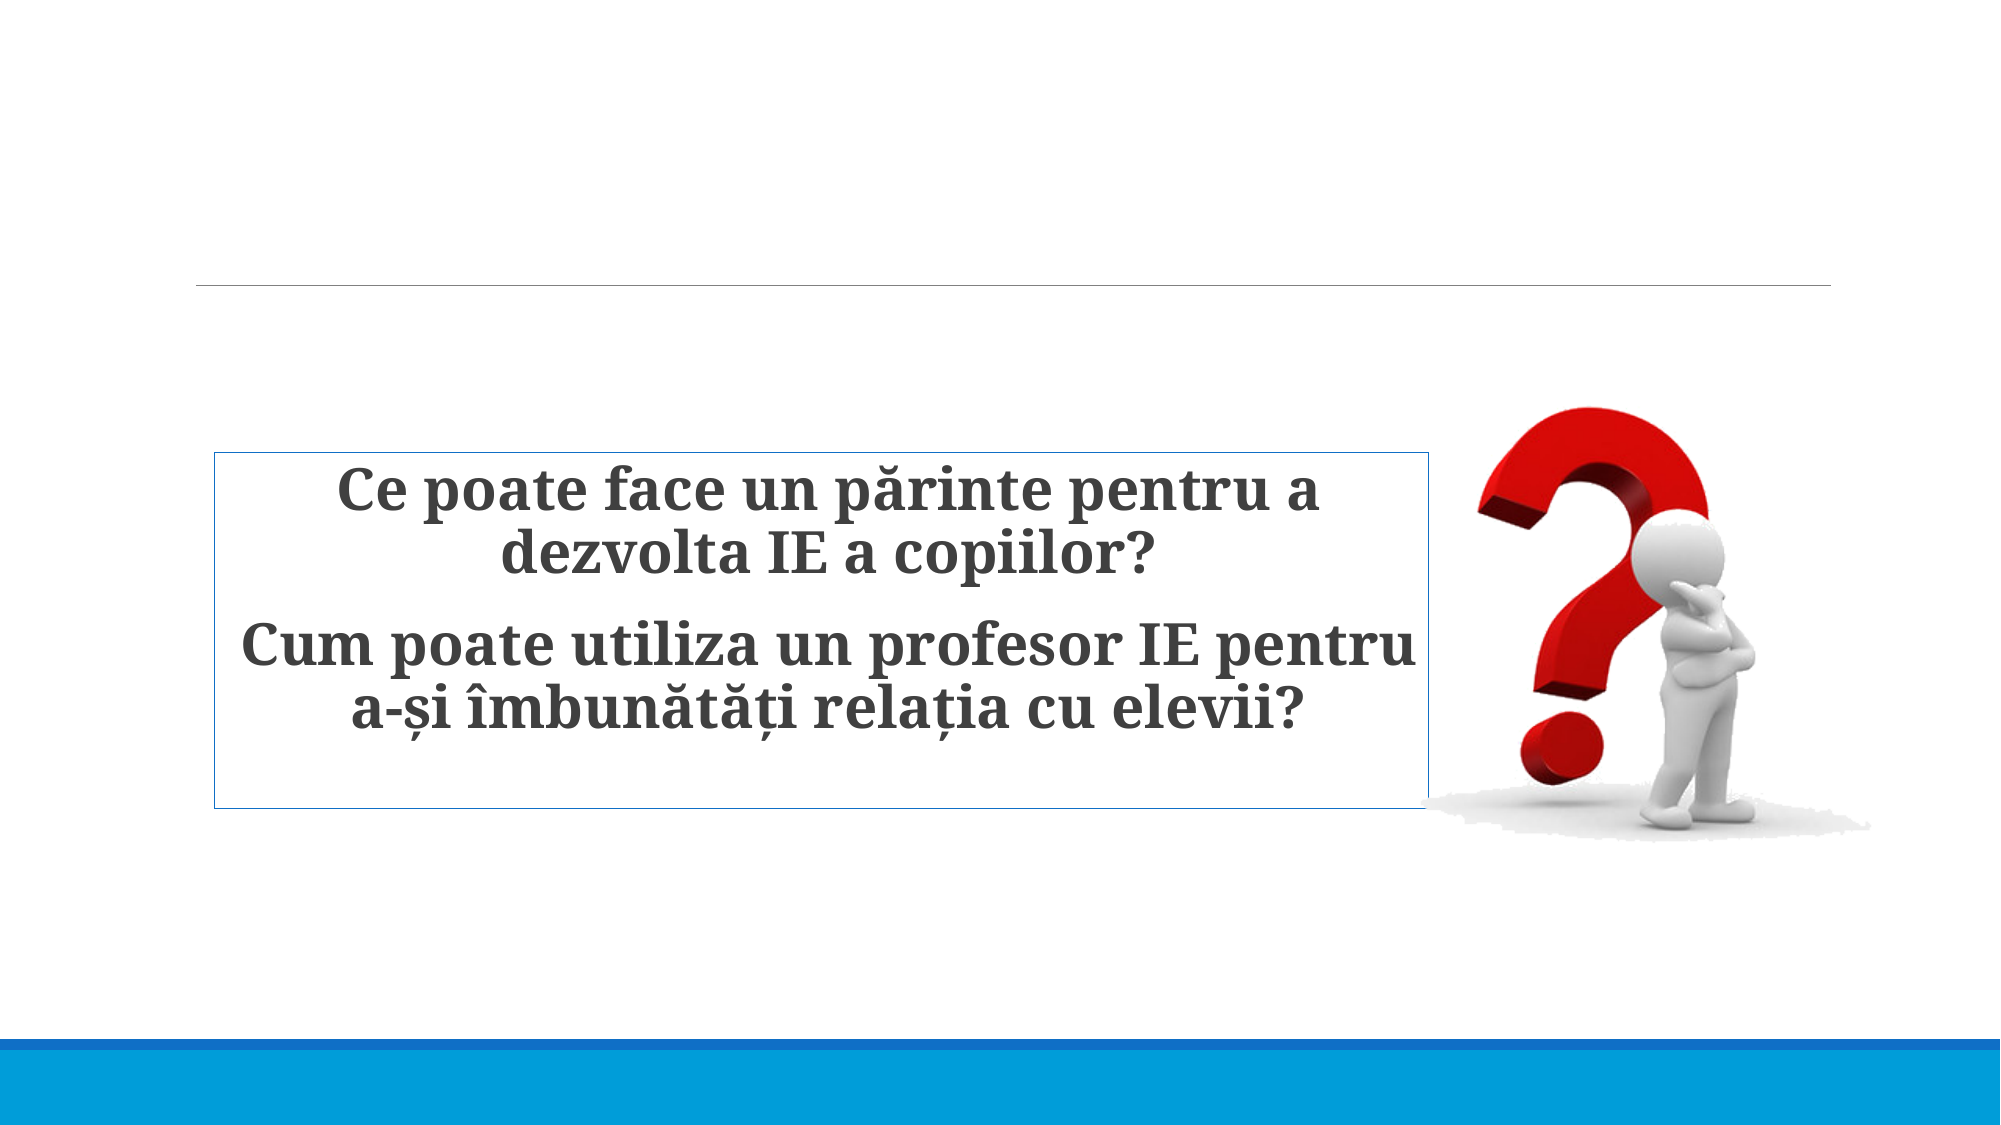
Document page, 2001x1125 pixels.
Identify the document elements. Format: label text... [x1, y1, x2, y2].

picture [1377, 379, 1879, 881]
list Ce poate face un părinte pentru a dezvolta IE a copiilor? Cum poate utiliza un profesor IE pentru a-și îmbunătăți relația cu elevii? [214, 452, 1374, 809]
